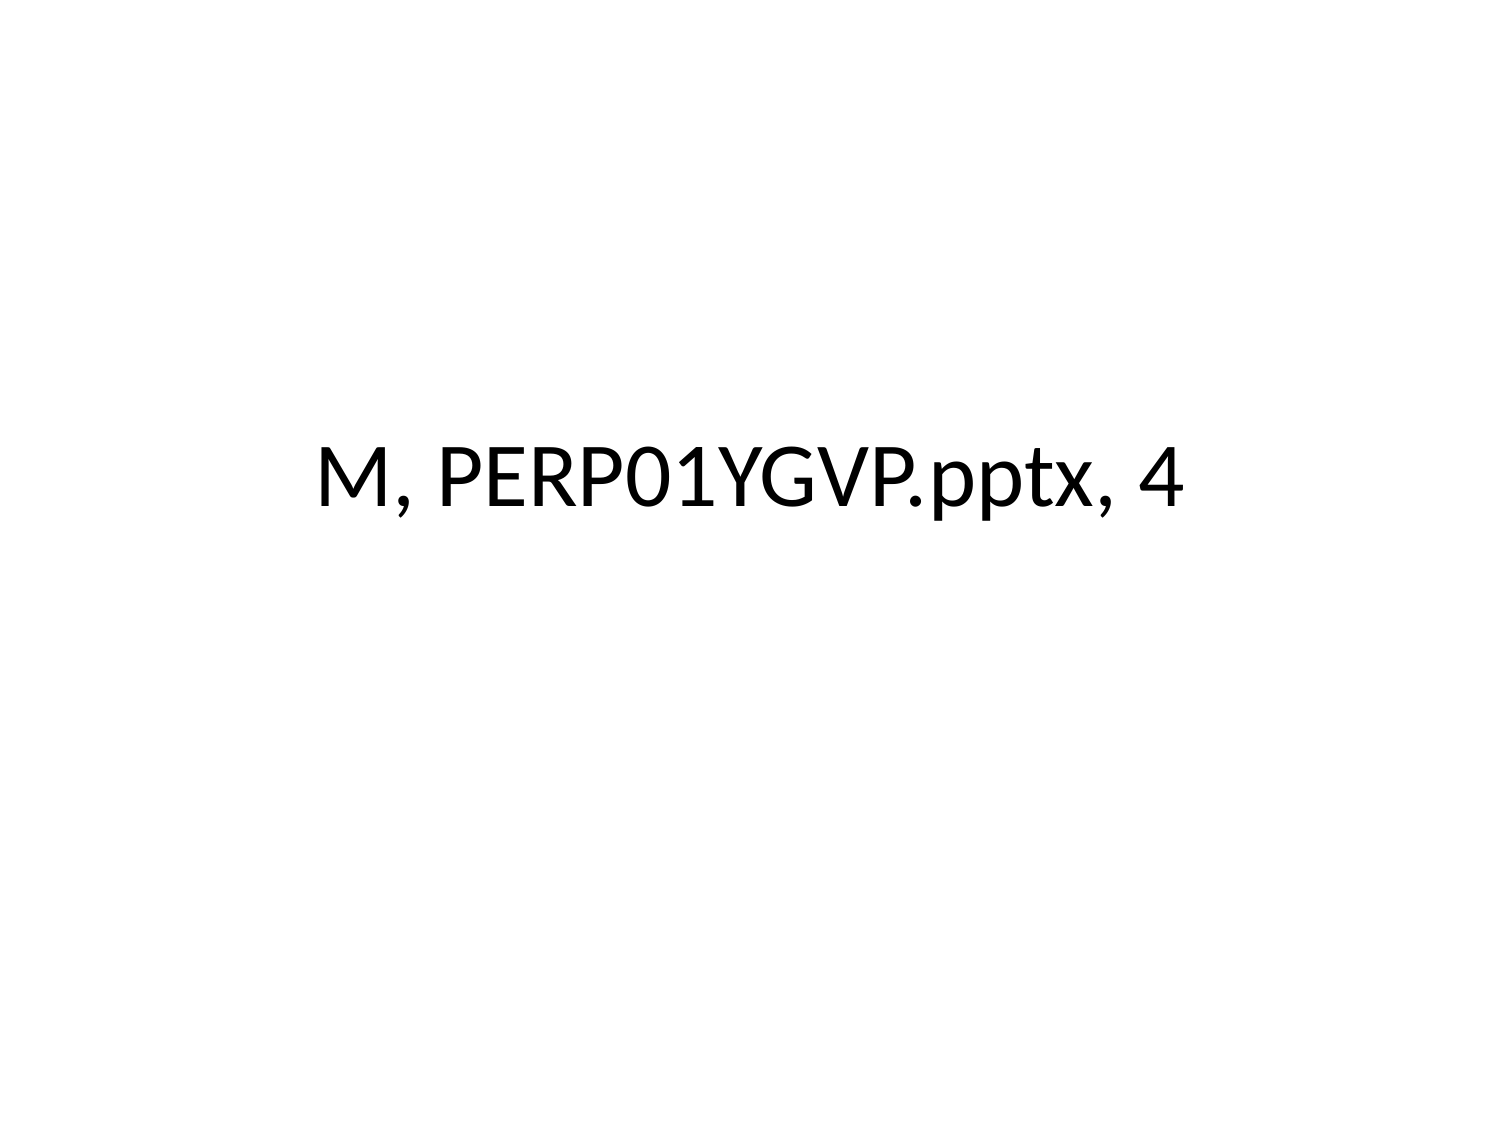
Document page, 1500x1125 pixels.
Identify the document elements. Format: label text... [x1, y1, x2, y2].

title M, PERP01YGVP.pptx, 4 [112, 349, 1388, 591]
